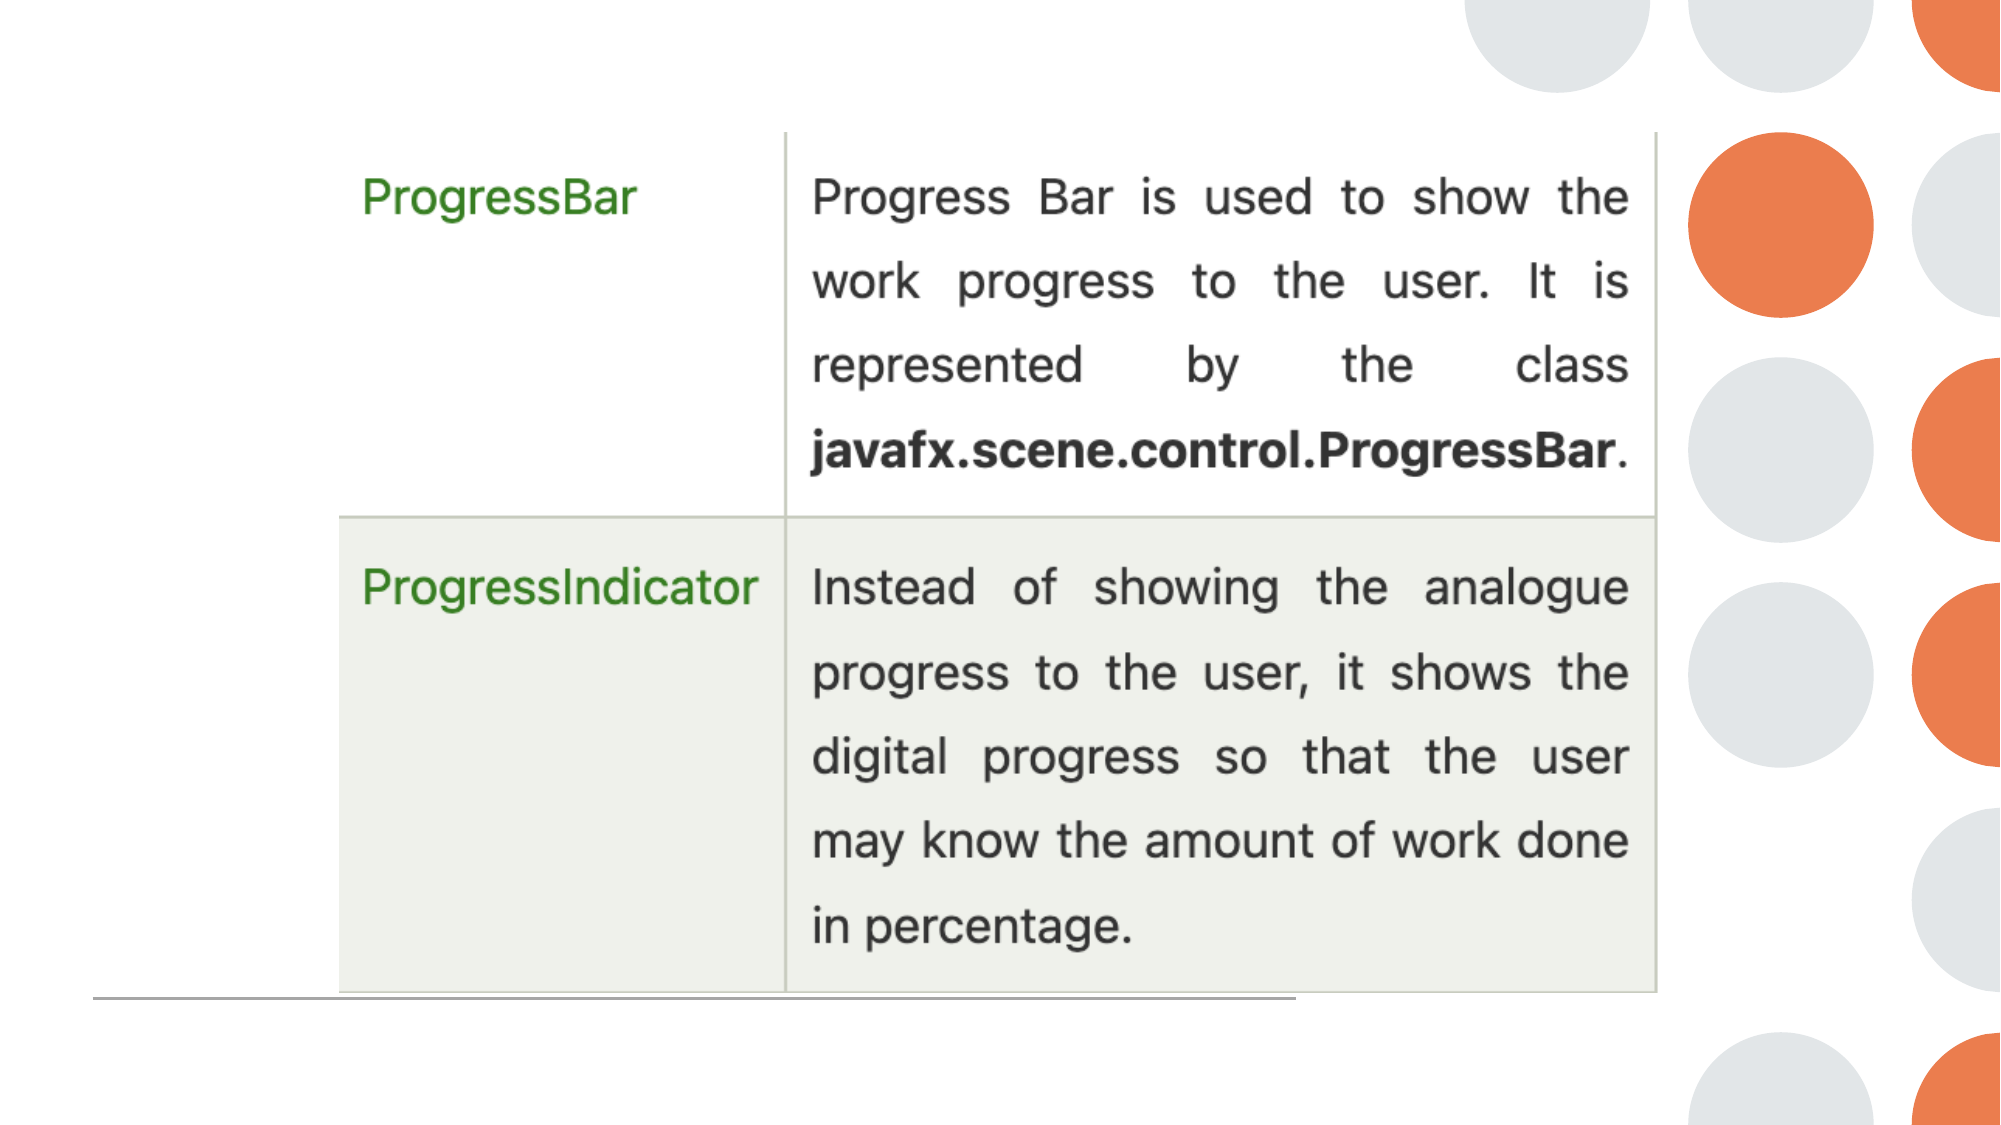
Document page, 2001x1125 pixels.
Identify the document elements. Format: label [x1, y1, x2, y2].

list [339, 132, 1661, 993]
